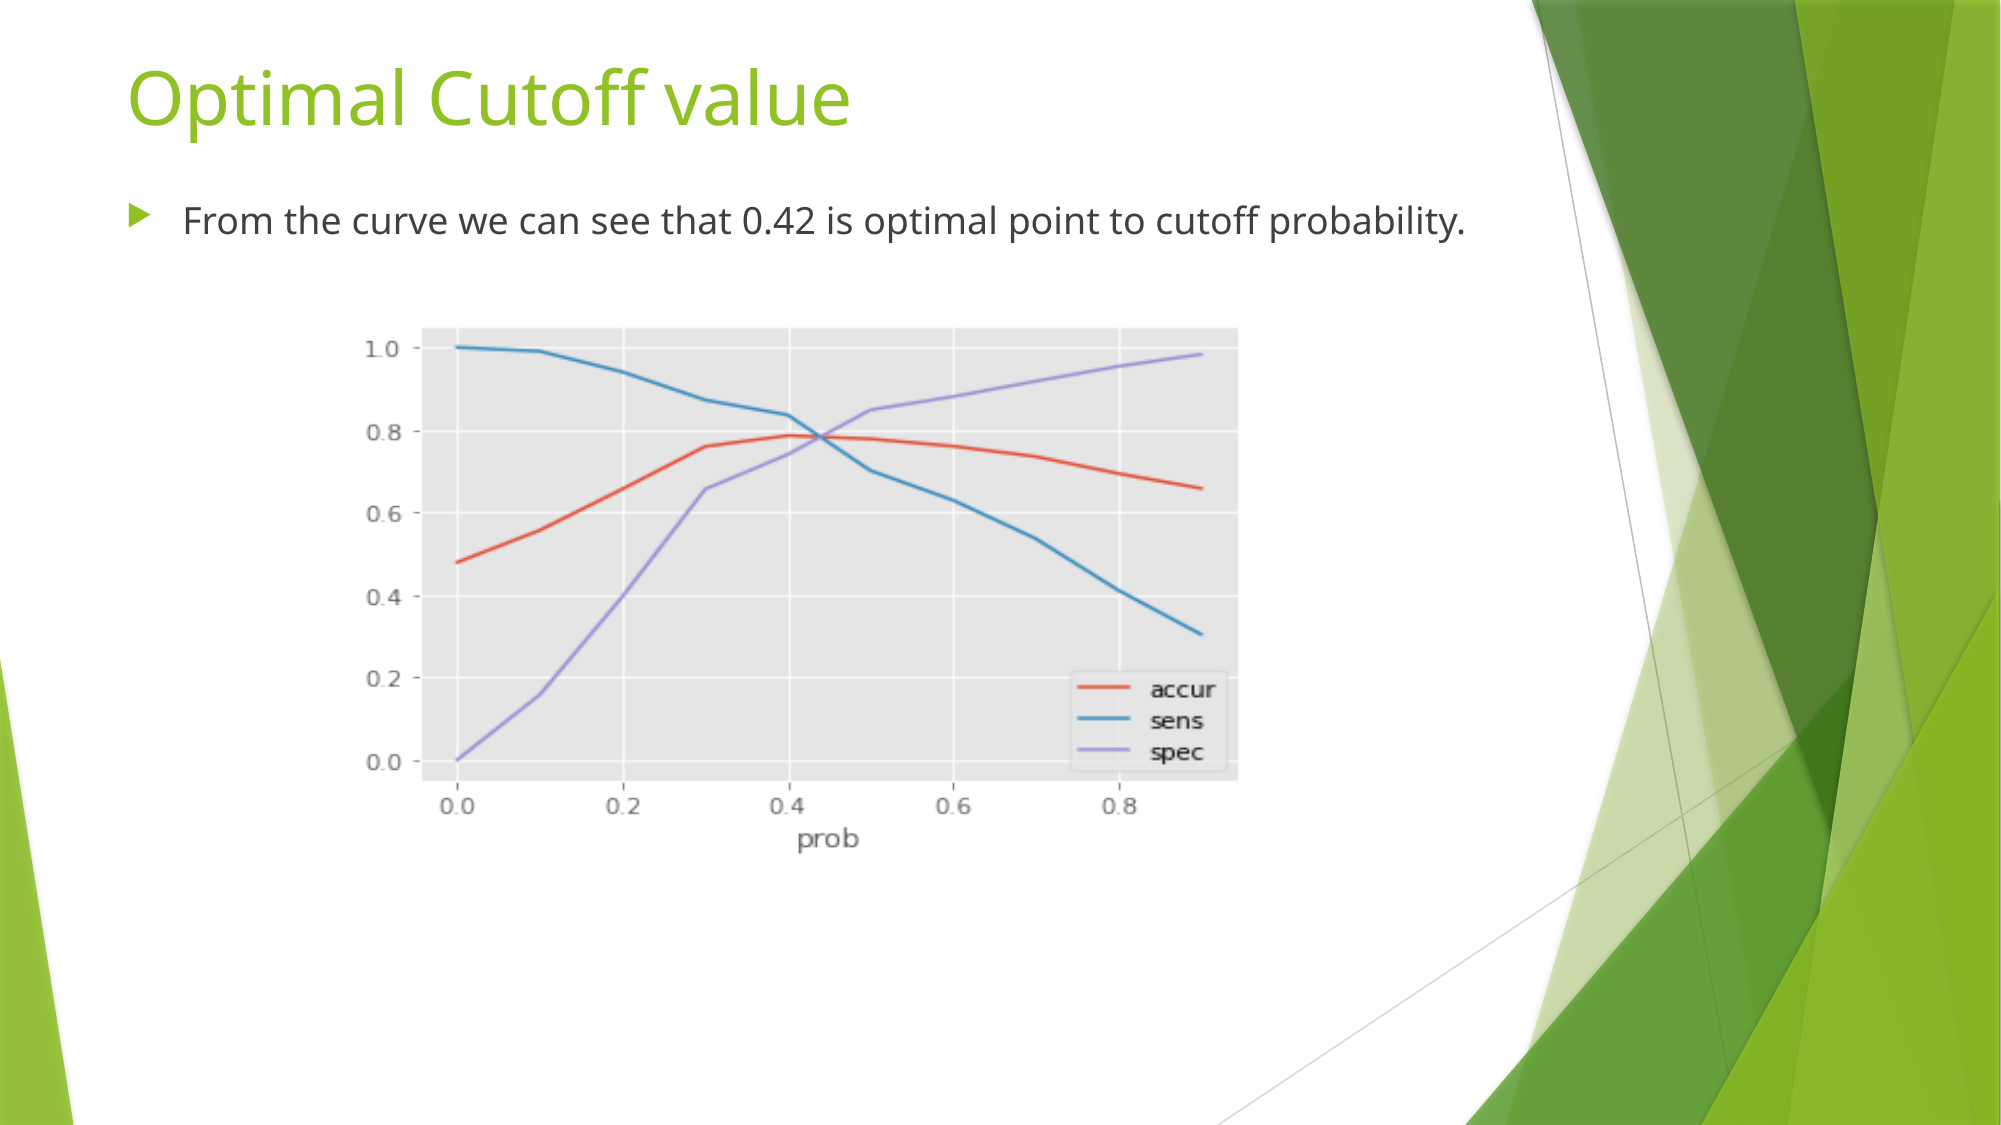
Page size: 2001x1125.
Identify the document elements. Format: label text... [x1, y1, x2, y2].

picture [346, 313, 1256, 867]
title Optimal Cutoff value [111, 42, 1522, 154]
list From the curve we can see that 0.42 is optimal point to cutoff probability. [111, 189, 1522, 992]
